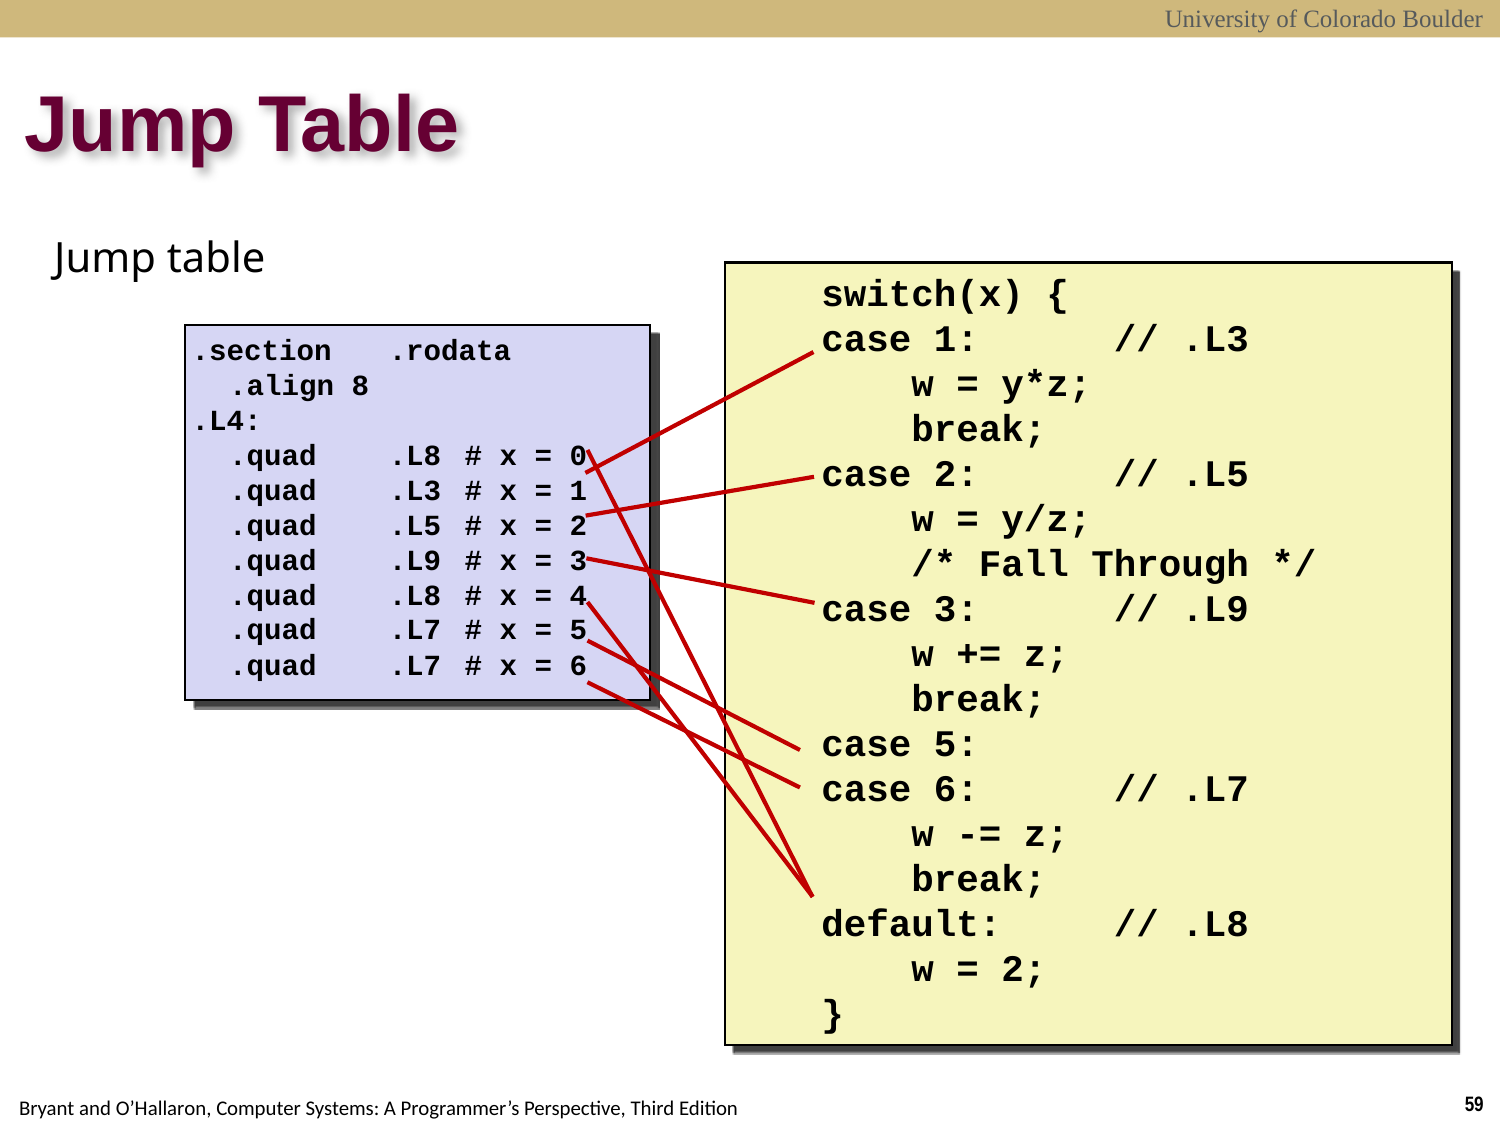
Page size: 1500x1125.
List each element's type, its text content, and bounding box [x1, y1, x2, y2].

text_box switch(x) { case 1: // .L3 w = y*z; break; case 2: // .L5 w = y/z; /* Fall Through */ case 3: // .L9 w += z; break; case 5: case 6: // .L7 w -= z; break; default: // .L8 w = 2; } [724, 262, 1452, 1045]
text_box Jump Table [24, 62, 1455, 191]
text_box .section .rodata .align 8 .L4: .quad .L8 # x = 0 .quad .L3 # x = 1 .quad .L5 # x = 2 .quad .L9 # x = 3 .quad .L8 # x = 4 .quad .L7 # x = 5 .quad .L7 # x = 6 [185, 324, 650, 700]
text_box Jump table [47, 224, 615, 288]
